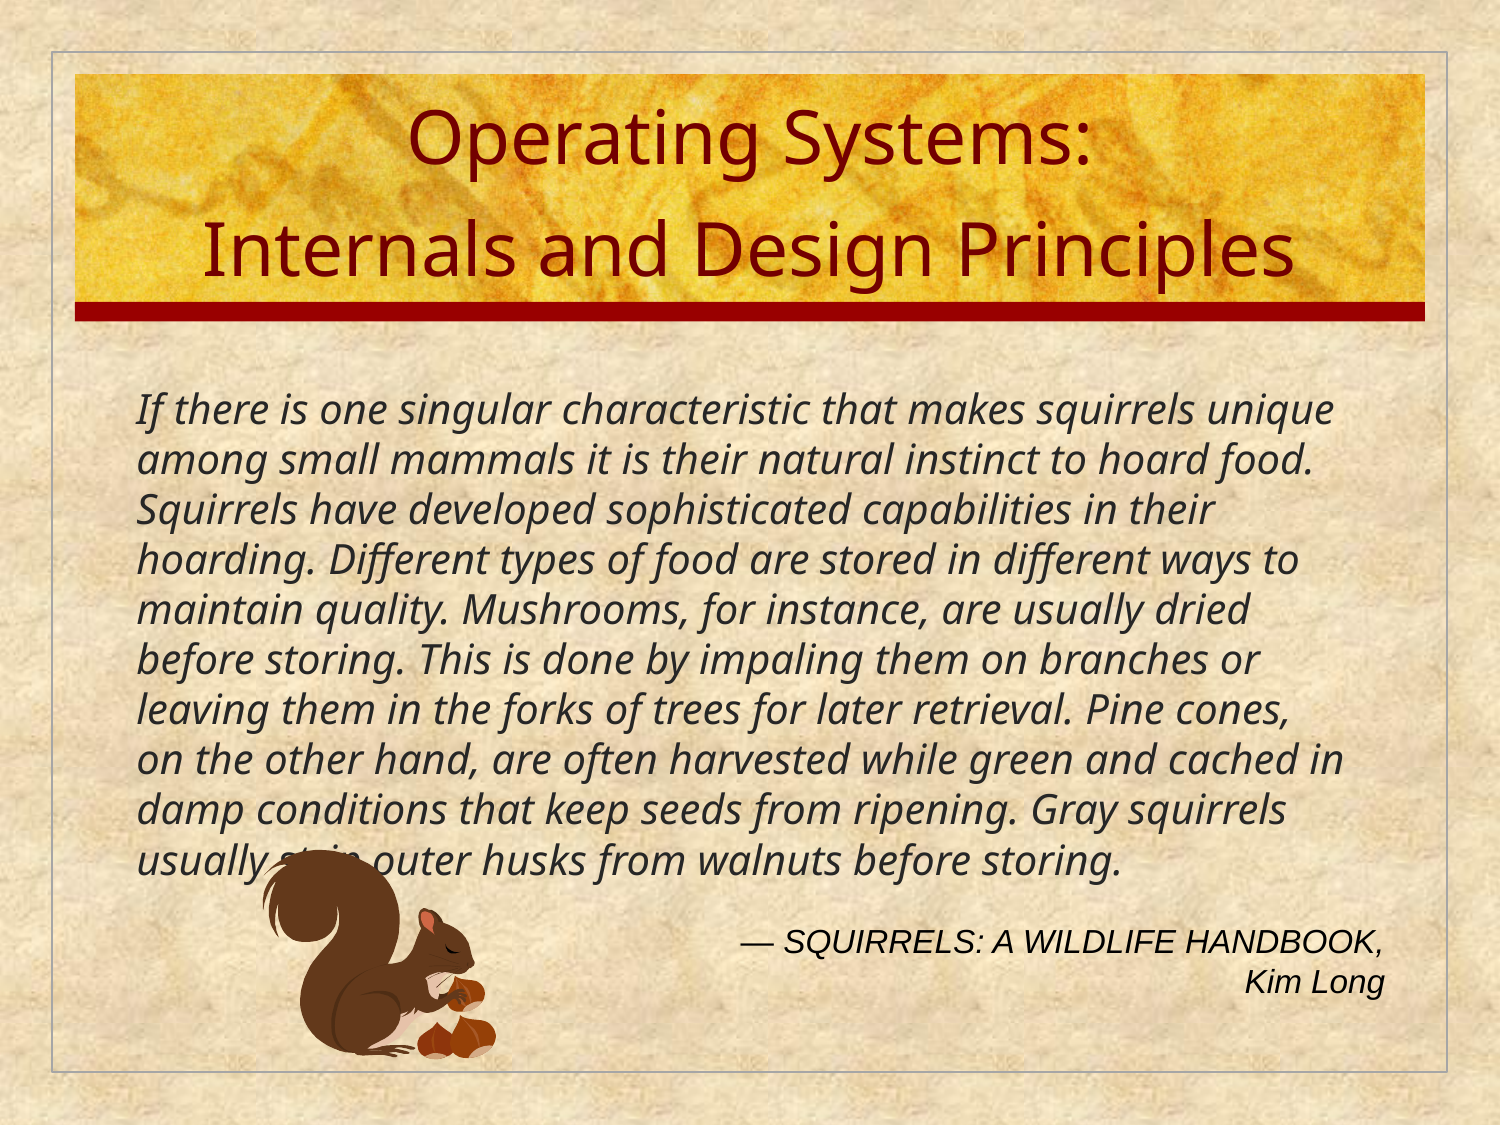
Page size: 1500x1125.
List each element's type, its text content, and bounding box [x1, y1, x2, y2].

picture [0, 0, 1500, 1125]
text_box — SQUIRRELS: A WILDLIFE HANDBOOK, Kim Long [649, 912, 1400, 1008]
title Operating Systems: Internals and Design Principles [108, 74, 1392, 292]
list If there is one singular characteristic that makes squirrels unique among small mammals it is their natural instinct to hoard food. Squirrels have developed sophisticated capabilities in their hoarding. Different types of food are stored in different ways to maintain quality. Mushrooms, for instance, are usually dried before storing. This is done by impaling them on branches or leaving them in the forks of trees for later retrieval. Pine cones, on the other hand, are often harvested while green and cached in damp conditions that keep seeds from ripening. Gray squirrels usually strip outer husks from walnuts before storing. [75, 375, 1363, 1063]
